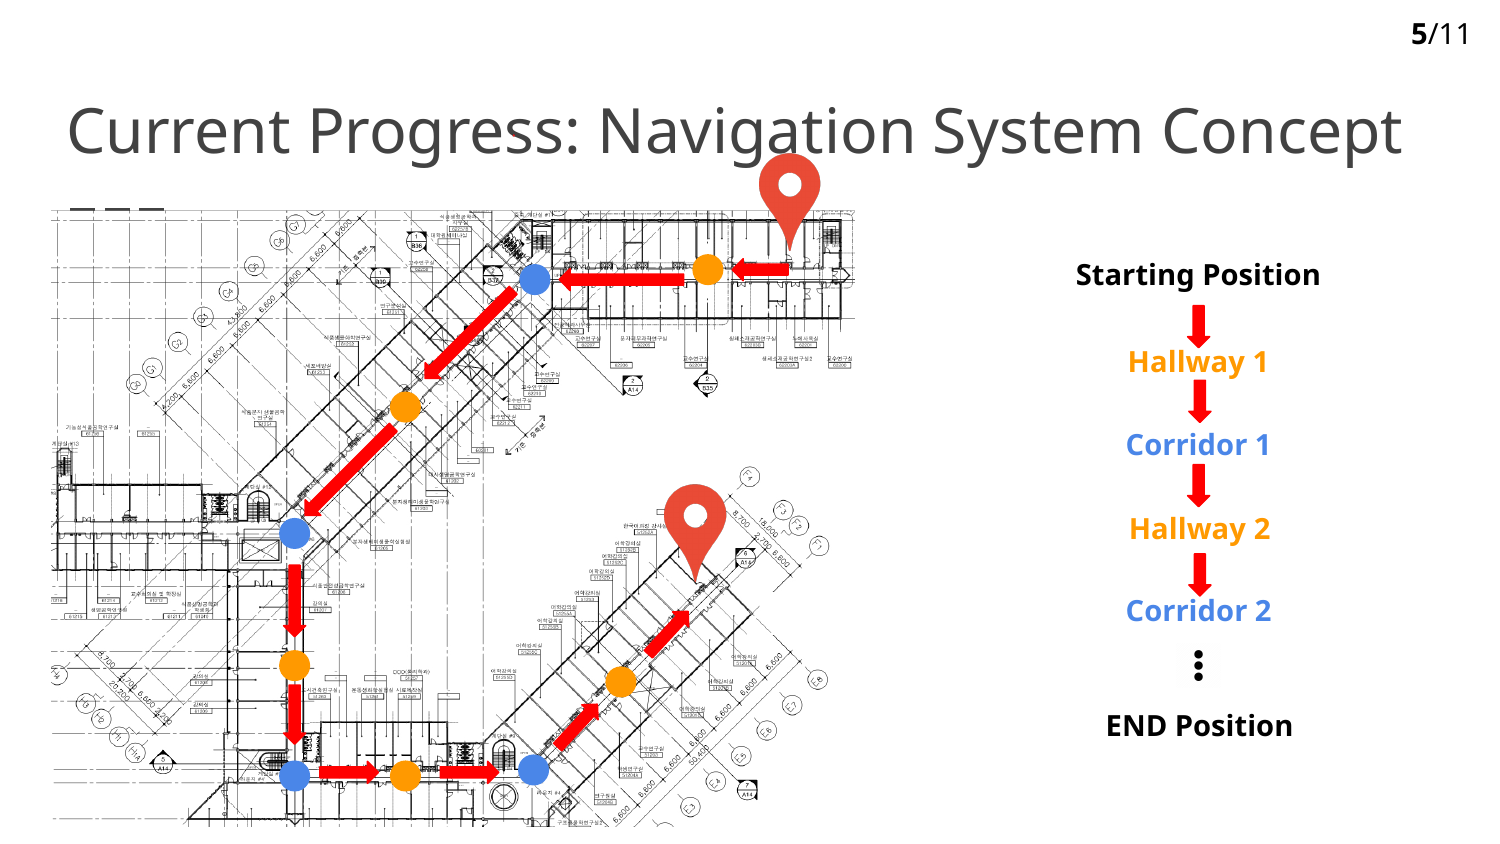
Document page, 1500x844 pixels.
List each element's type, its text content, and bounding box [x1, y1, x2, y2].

text_box Hallway 2 [1081, 495, 1319, 561]
text_box Corridor 1 [1079, 410, 1318, 476]
text_box Hallway 1 [1079, 327, 1318, 393]
text_box [1188, 553, 1211, 596]
title Current Progress: Navigation System Concept [51, 61, 1449, 182]
text_box 5/11 [1396, 0, 1500, 65]
text_box END Position [1035, 692, 1365, 758]
picture [50, 133, 855, 827]
text_box Corridor 2 [1079, 577, 1318, 643]
text_box [1187, 464, 1210, 507]
text_box [1188, 380, 1211, 423]
text_box Starting Position [1033, 241, 1364, 307]
text_box [1187, 305, 1210, 348]
picture [1175, 643, 1222, 689]
